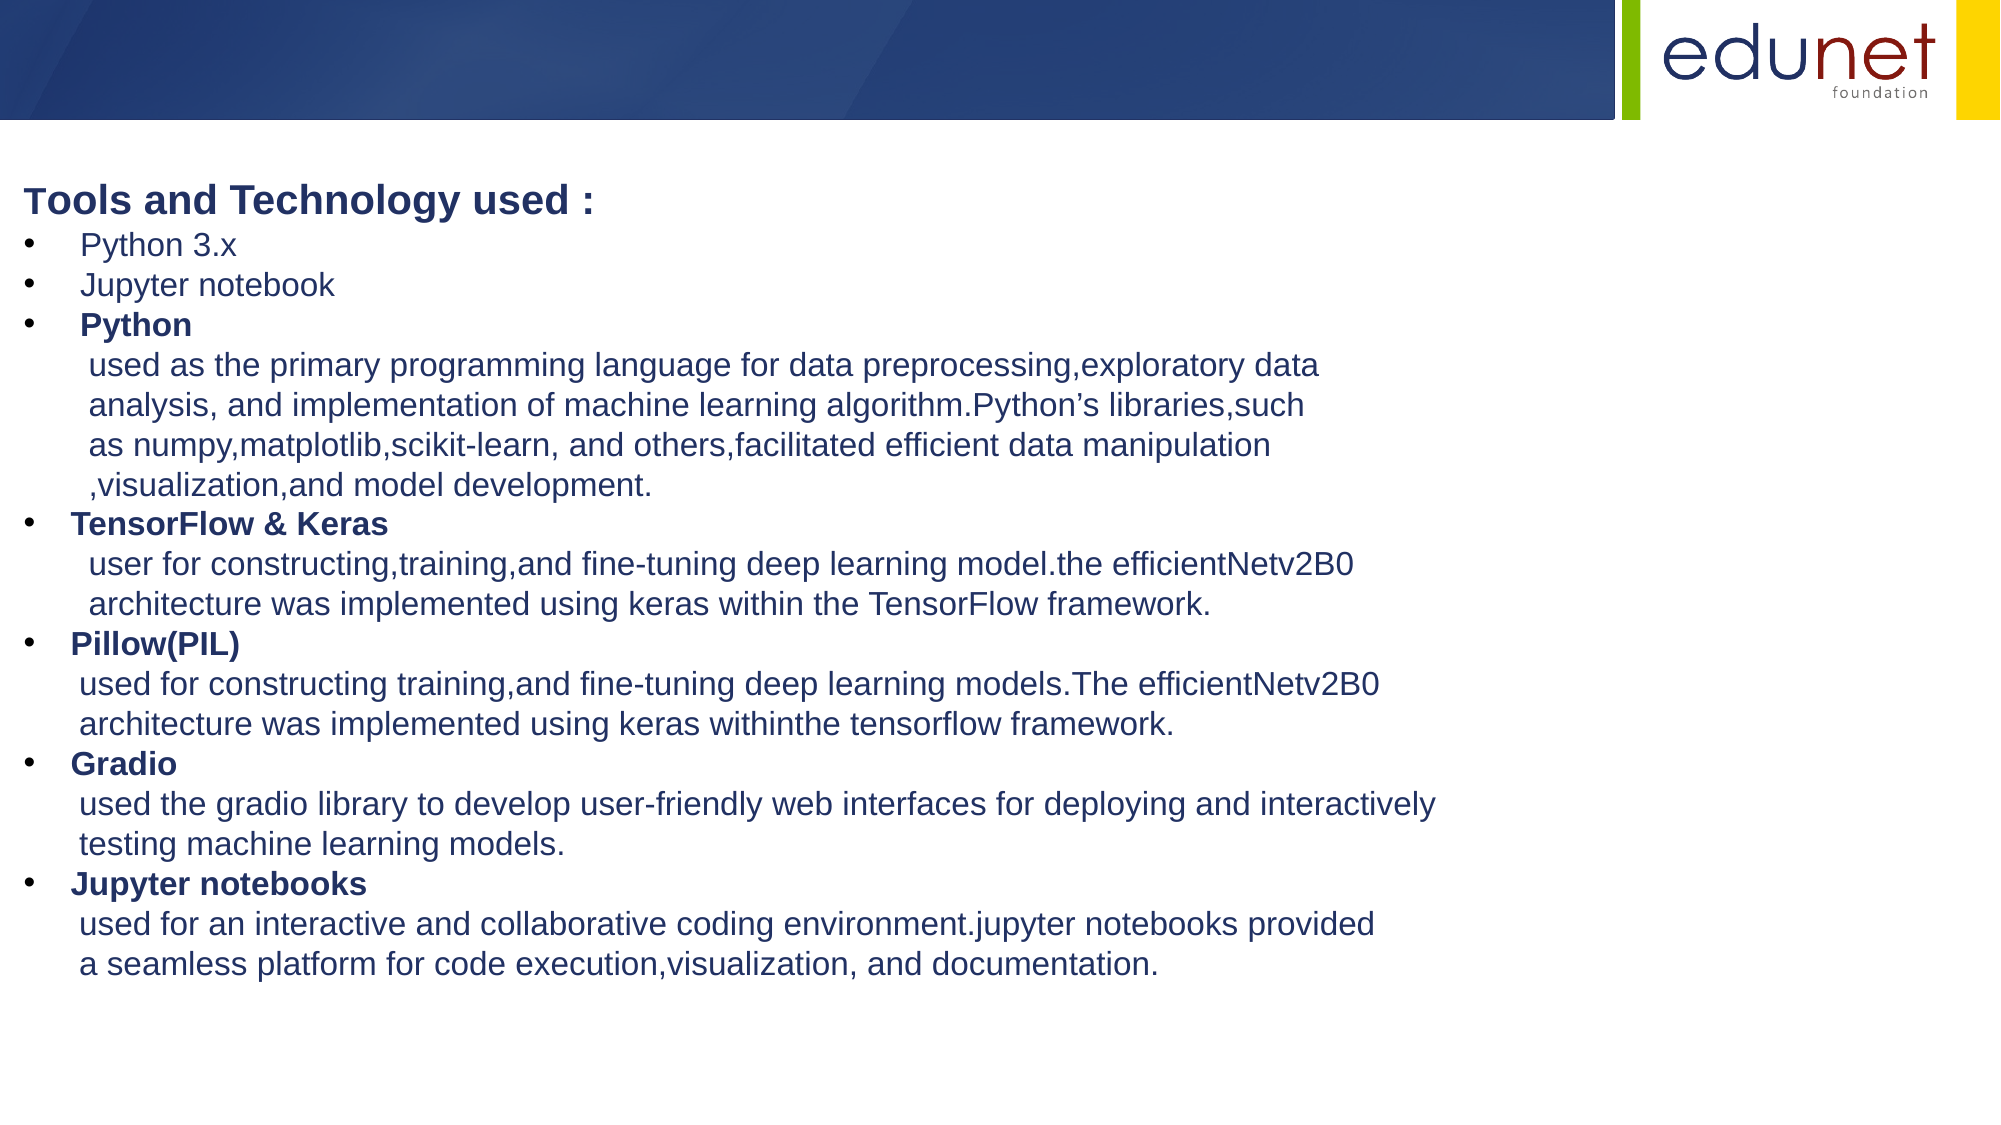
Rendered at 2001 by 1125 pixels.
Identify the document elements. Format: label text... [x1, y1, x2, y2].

text_box Tools and Technology used : Python 3.x Jupyter notebook Python used as the primary programming language for data preprocessing,exploratory data analysis, and implementation of machine learning algorithm.Python’s libraries,such as numpy,matplotlib,scikit-learn, and others,facilitated efficient data manipulation ,visualization,and model development. TensorFlow & Keras user for constructing,training,and fine-tuning deep learning model.the efficientNetv2B0 architecture was implemented using keras within the TensorFlow framework. Pillow(PIL) used for constructing training,and fine-tuning deep learning models.The efficientNetv2B0 architecture was implemented using keras withinthe tensorflow framework. Gradio used the gradio library to develop user-friendly web interfaces for deploying and interactively testing machine learning models. Jupyter notebooks used for an interactive and collaborative coding environment.jupyter notebooks provided a seamless platform for code execution,visualization, and documentation. [8, 165, 1554, 1125]
picture [1652, 12, 1948, 108]
